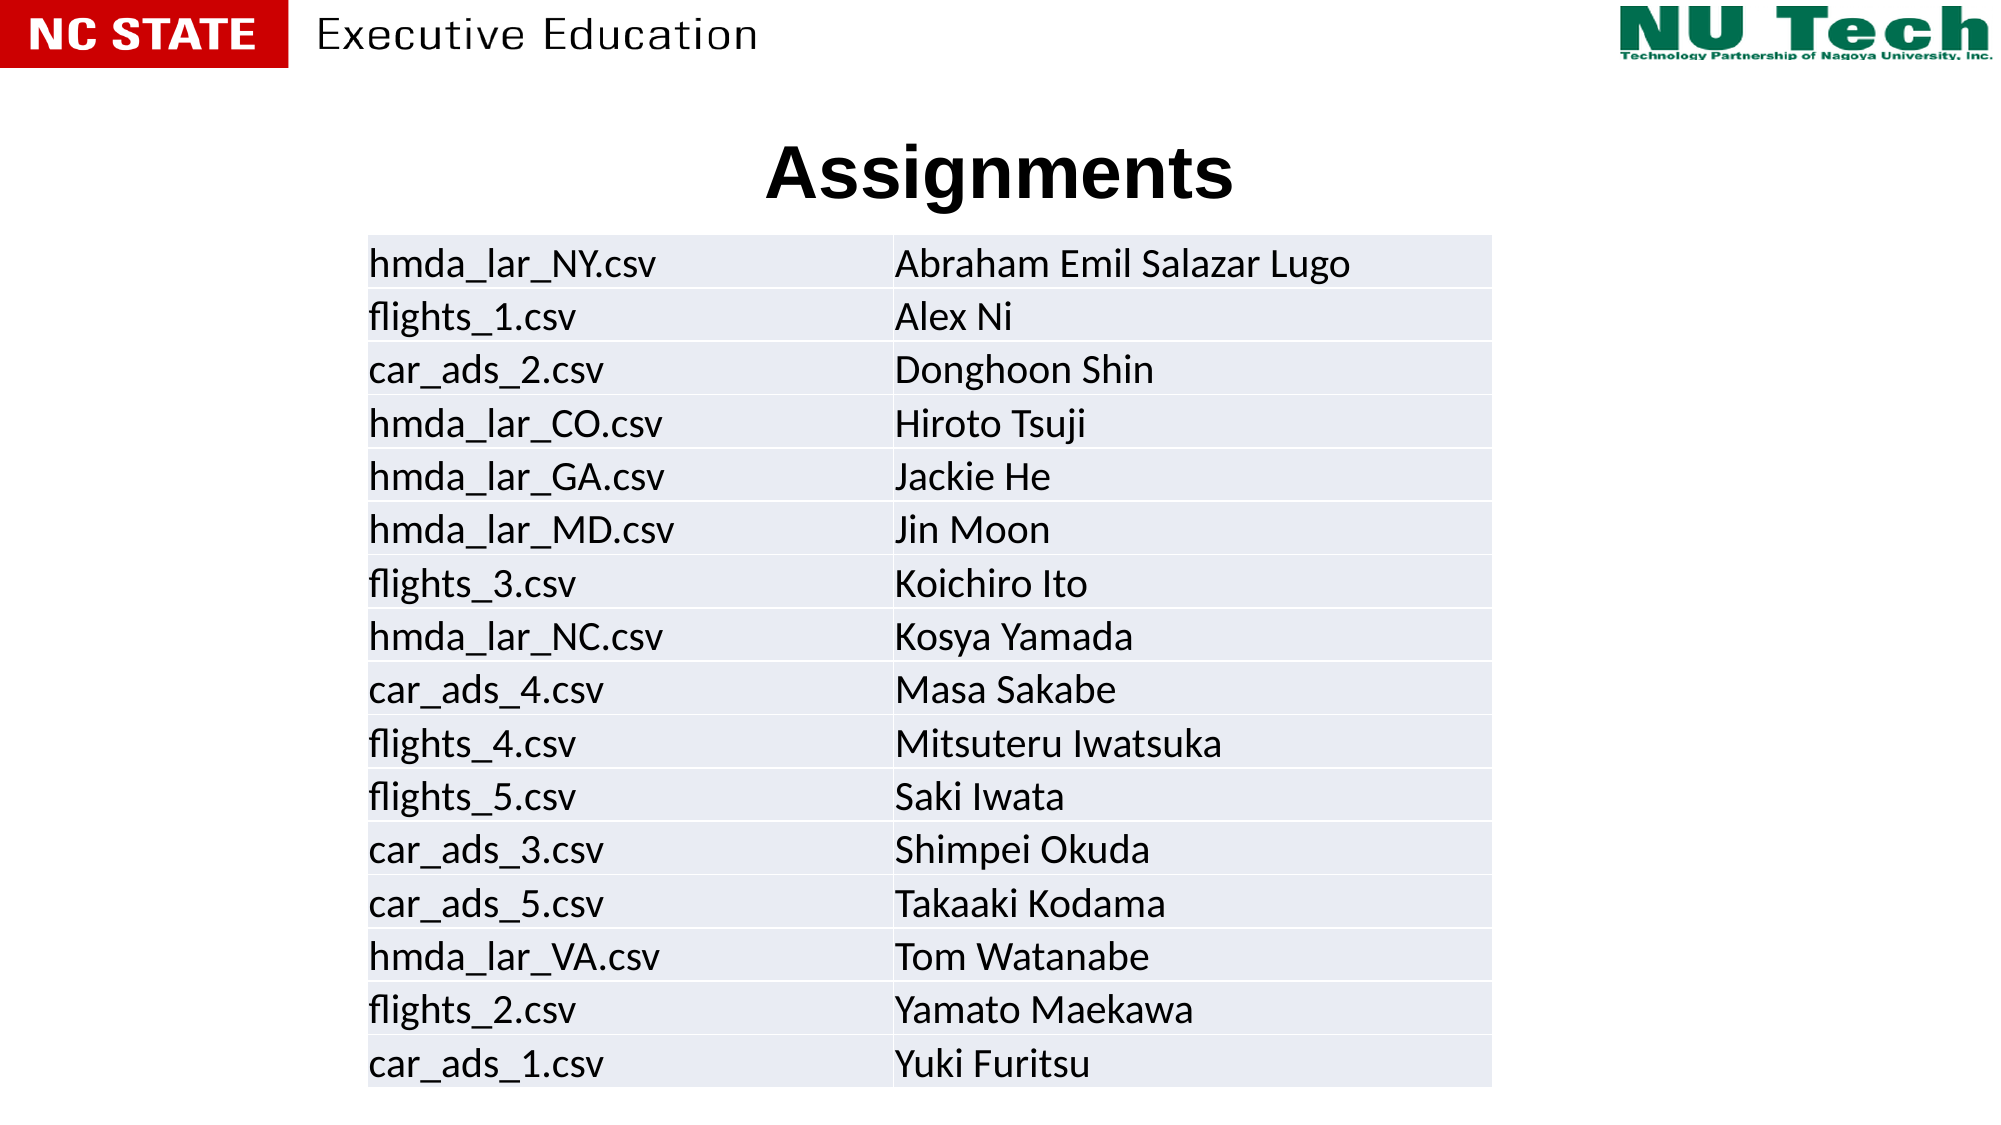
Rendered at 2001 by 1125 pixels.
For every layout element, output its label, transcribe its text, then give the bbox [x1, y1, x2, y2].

table_cell Takaaki Kodama [894, 875, 1492, 927]
picture [1619, 6, 1993, 60]
table_cell Mitsuteru Iwatsuka [894, 715, 1492, 767]
table_header Abraham Emil Salazar Lugo [894, 235, 1492, 287]
table_cell flights_5.csv [368, 769, 893, 820]
table_cell Alex Ni [894, 289, 1492, 340]
table_cell flights_3.csv [368, 555, 893, 607]
table_cell car_ads_1.csv [368, 1035, 893, 1087]
table_cell Yuki Furitsu [894, 1035, 1492, 1087]
table_cell hmda_lar_VA.csv [368, 929, 893, 980]
table_cell hmda_lar_NC.csv [368, 609, 893, 660]
table_cell hmda_lar_GA.csv [368, 449, 893, 500]
table_header hmda_lar_NY.csv [368, 235, 893, 287]
table_cell hmda_lar_CO.csv [368, 395, 893, 447]
title Assignments [25, 74, 1975, 263]
table_cell flights_4.csv [368, 715, 893, 767]
table_cell hmda_lar_MD.csv [368, 502, 893, 554]
table_cell Shimpei Okuda [894, 822, 1492, 874]
table_cell flights_2.csv [368, 982, 893, 1034]
table_cell car_ads_5.csv [368, 875, 893, 927]
table_cell Saki Iwata [894, 769, 1492, 820]
table_cell Jin Moon [894, 502, 1492, 554]
table_cell Koichiro Ito [894, 555, 1492, 607]
table_cell Masa Sakabe [894, 662, 1492, 714]
table_cell Tom Watanabe [894, 929, 1492, 980]
table_cell Donghoon Shin [894, 342, 1492, 394]
picture [0, 0, 782, 68]
table_cell car_ads_4.csv [368, 662, 893, 714]
table_cell car_ads_3.csv [368, 822, 893, 874]
table_cell flights_1.csv [368, 289, 893, 340]
table_cell Hiroto Tsuji [894, 395, 1492, 447]
table_cell Yamato Maekawa [894, 982, 1492, 1034]
table_cell Kosya Yamada [894, 609, 1492, 660]
table_cell Jackie He [894, 449, 1492, 500]
table_cell car_ads_2.csv [368, 342, 893, 394]
